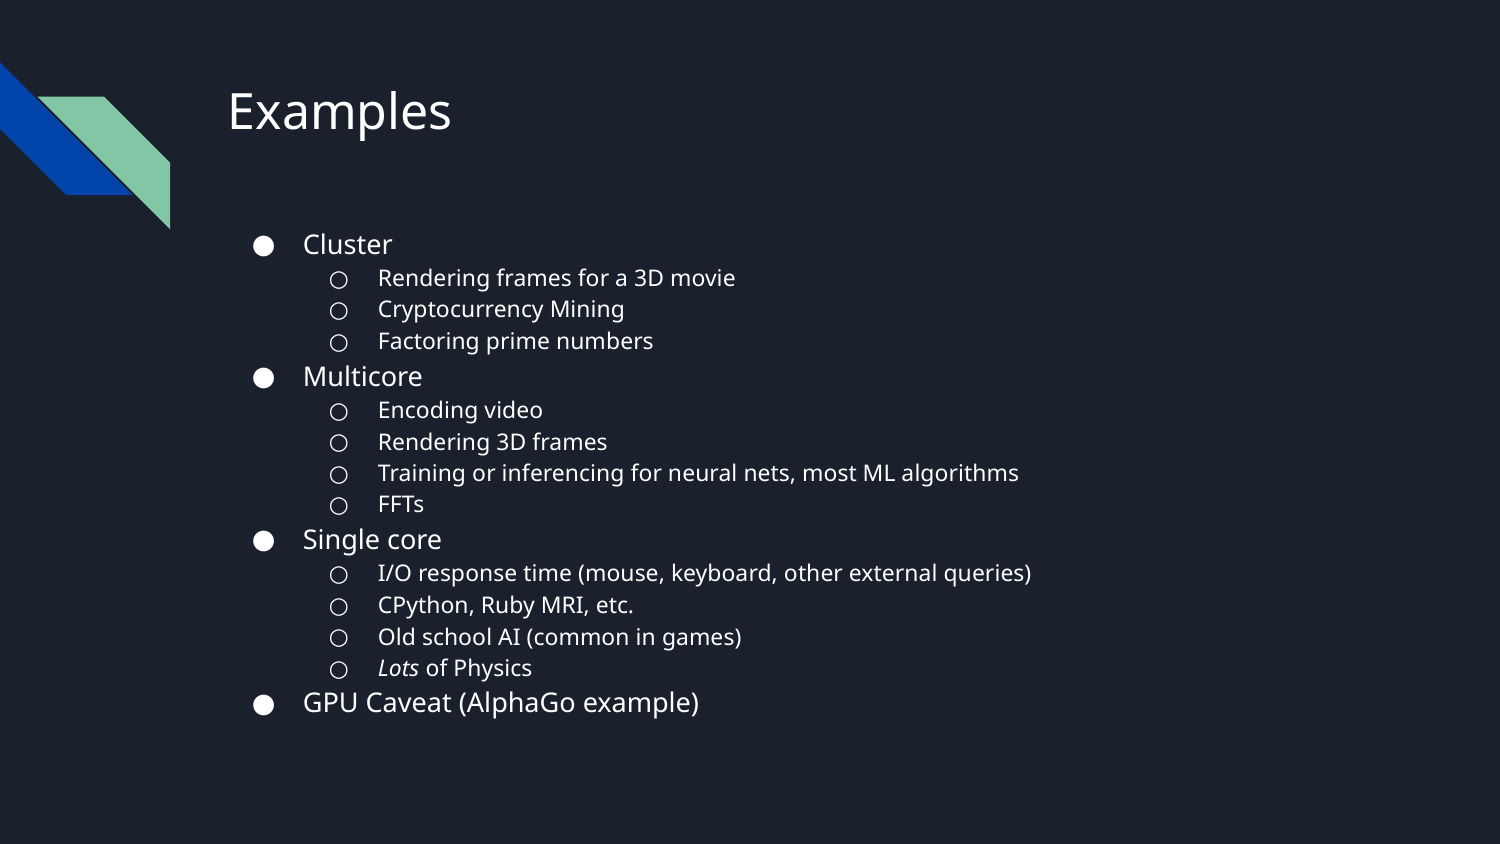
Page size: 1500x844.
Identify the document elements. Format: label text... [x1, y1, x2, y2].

title Examples [212, 64, 1368, 207]
list Cluster Rendering frames for a 3D movie Cryptocurrency Mining Factoring prime numbers Multicore Encoding video Rendering 3D frames Training or inferencing for neural nets, most ML algorithms FFTs Single core I/O response time (mouse, keyboard, other external queries) CPython, Ruby MRI, etc. Old school AI (common in games) Lots of Physics GPU Caveat (AlphaGo example) [212, 207, 1368, 685]
